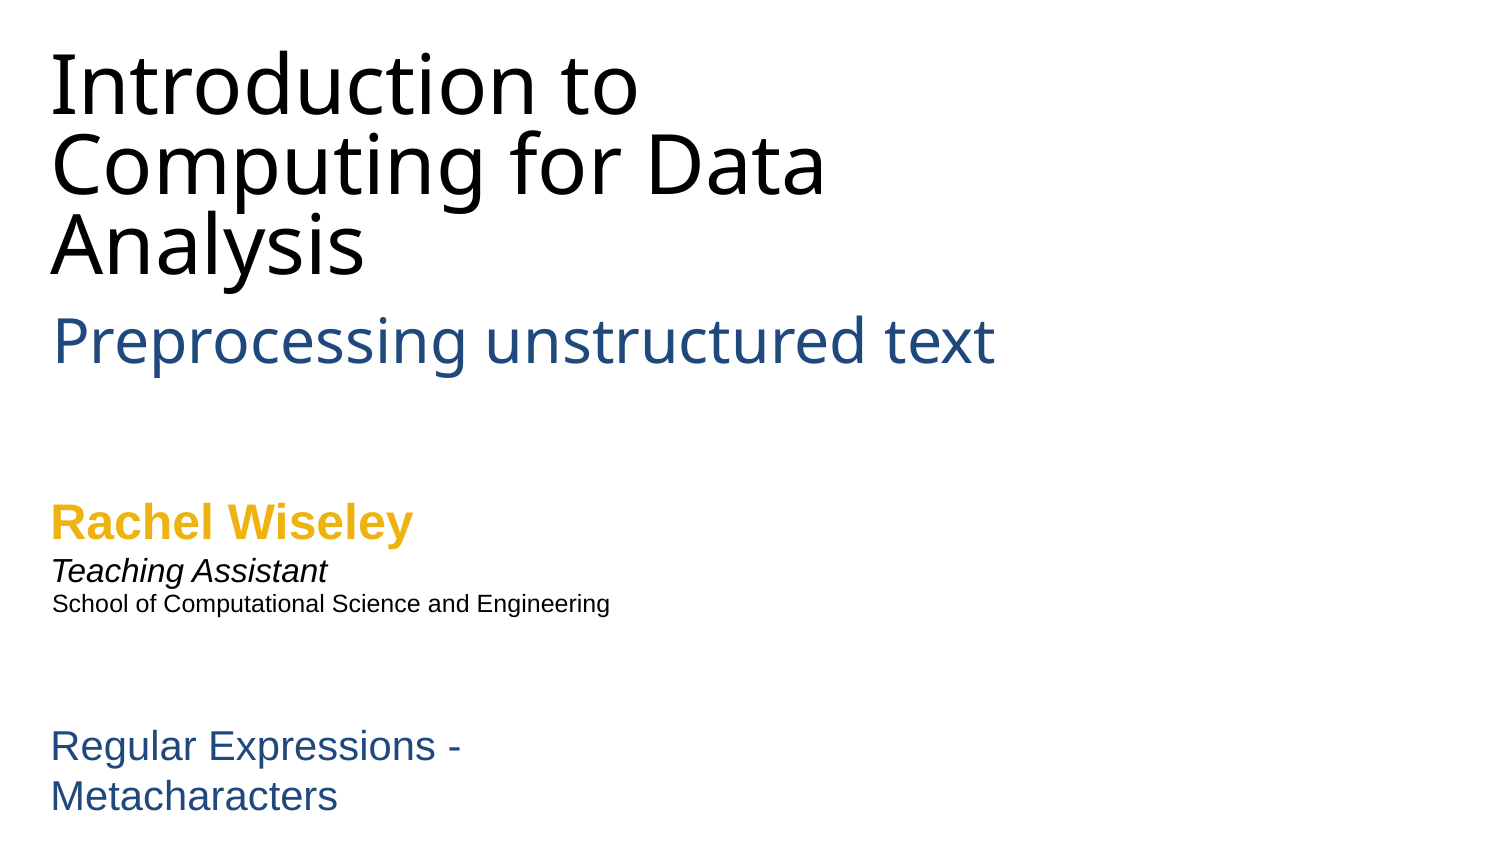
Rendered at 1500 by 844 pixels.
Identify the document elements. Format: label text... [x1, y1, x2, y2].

list School of Computational Science and Engineering [37, 579, 744, 633]
list Rachel Wiseley [35, 479, 742, 541]
list Preprocessing unstructured text [37, 294, 1234, 384]
list Regular Expressions - Metacharacters [35, 711, 742, 824]
list Teaching Assistant [35, 541, 742, 584]
title Introduction to Computing for Data Analysis [35, 42, 970, 160]
